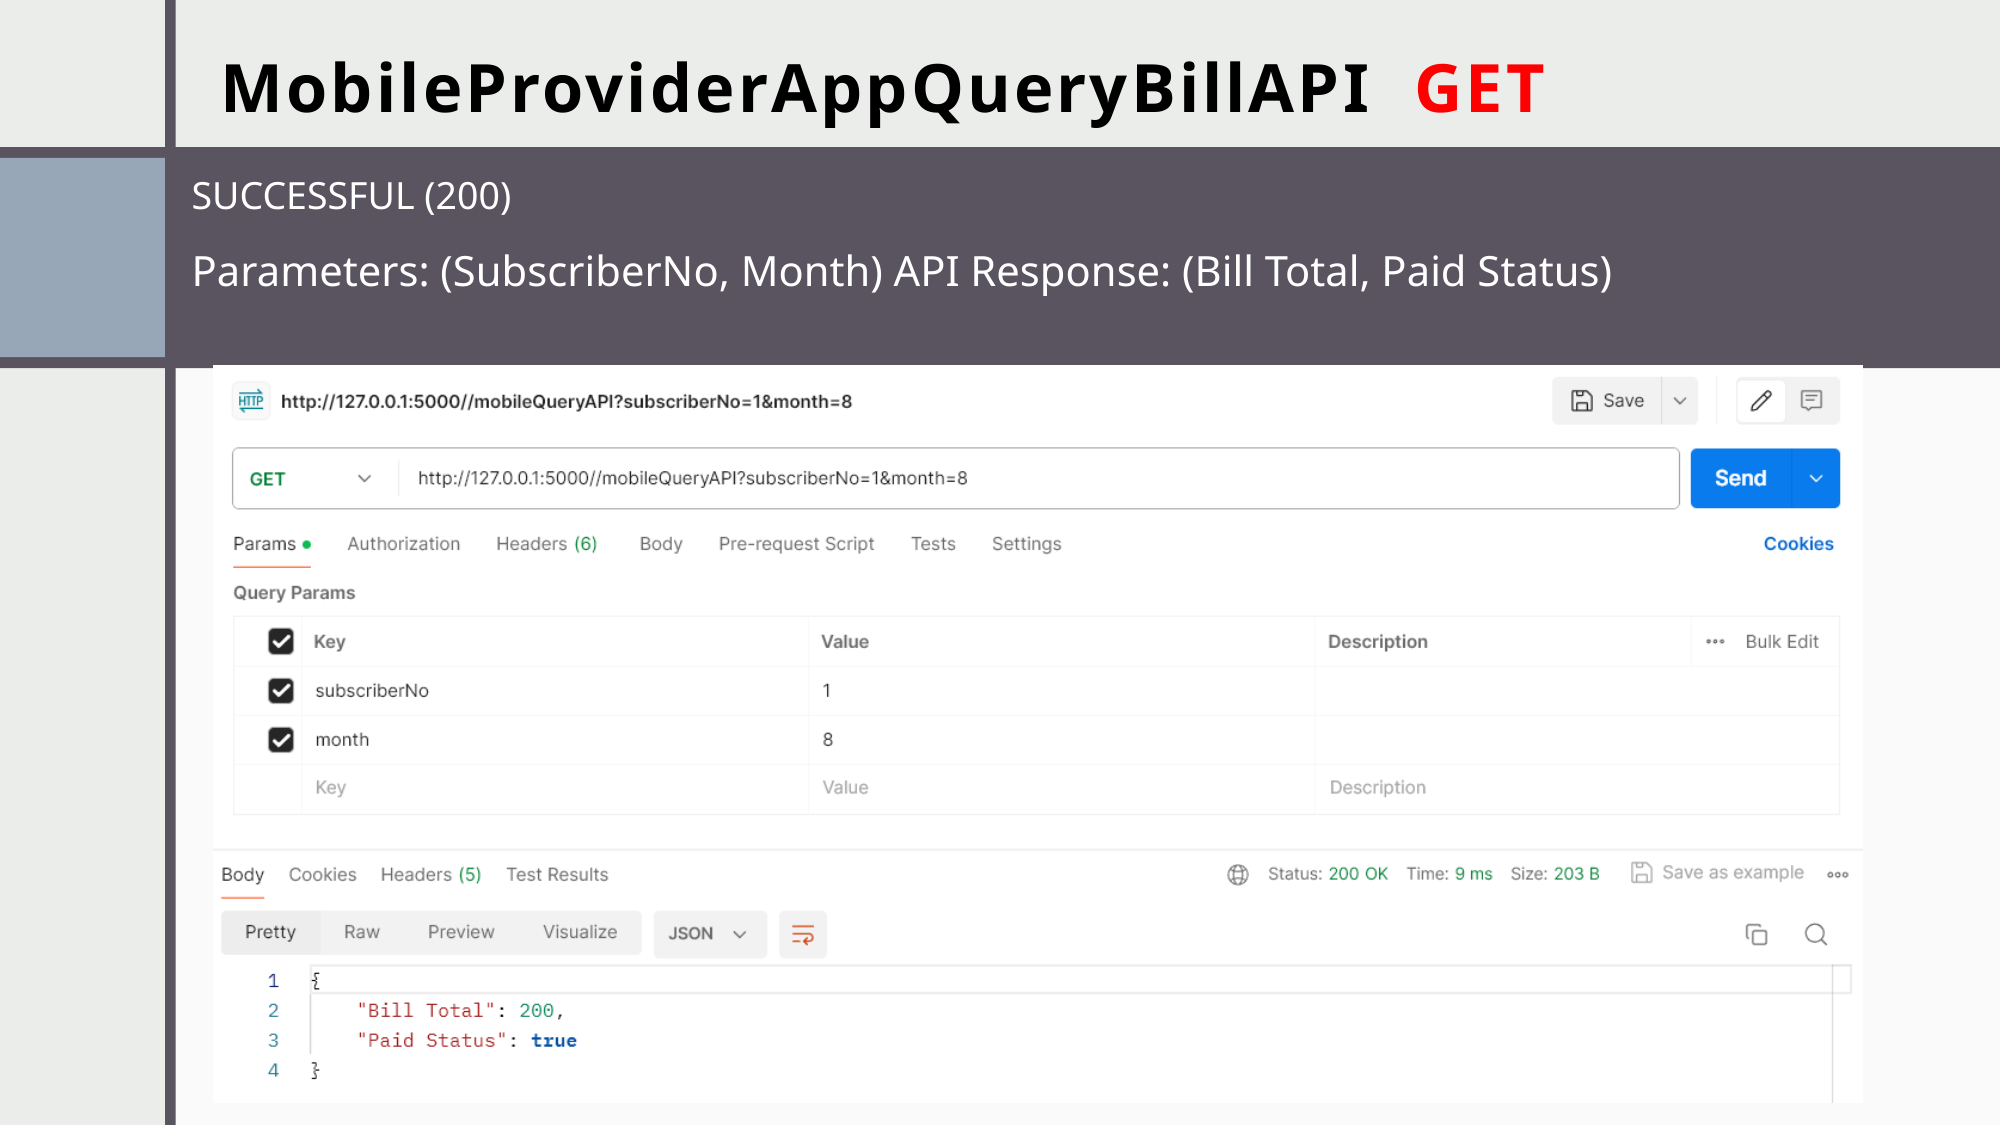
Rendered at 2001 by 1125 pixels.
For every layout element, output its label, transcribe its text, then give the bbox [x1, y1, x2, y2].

text_box Parameters: (SubscriberNo, Month) API Response: (Bill Total, Paid Status) [176, 237, 1796, 302]
title MobileProviderAppQueryBillAPI GET [202, 21, 1740, 135]
picture [213, 364, 1863, 1104]
text_box SUCCESSFUL (200) [176, 164, 952, 225]
